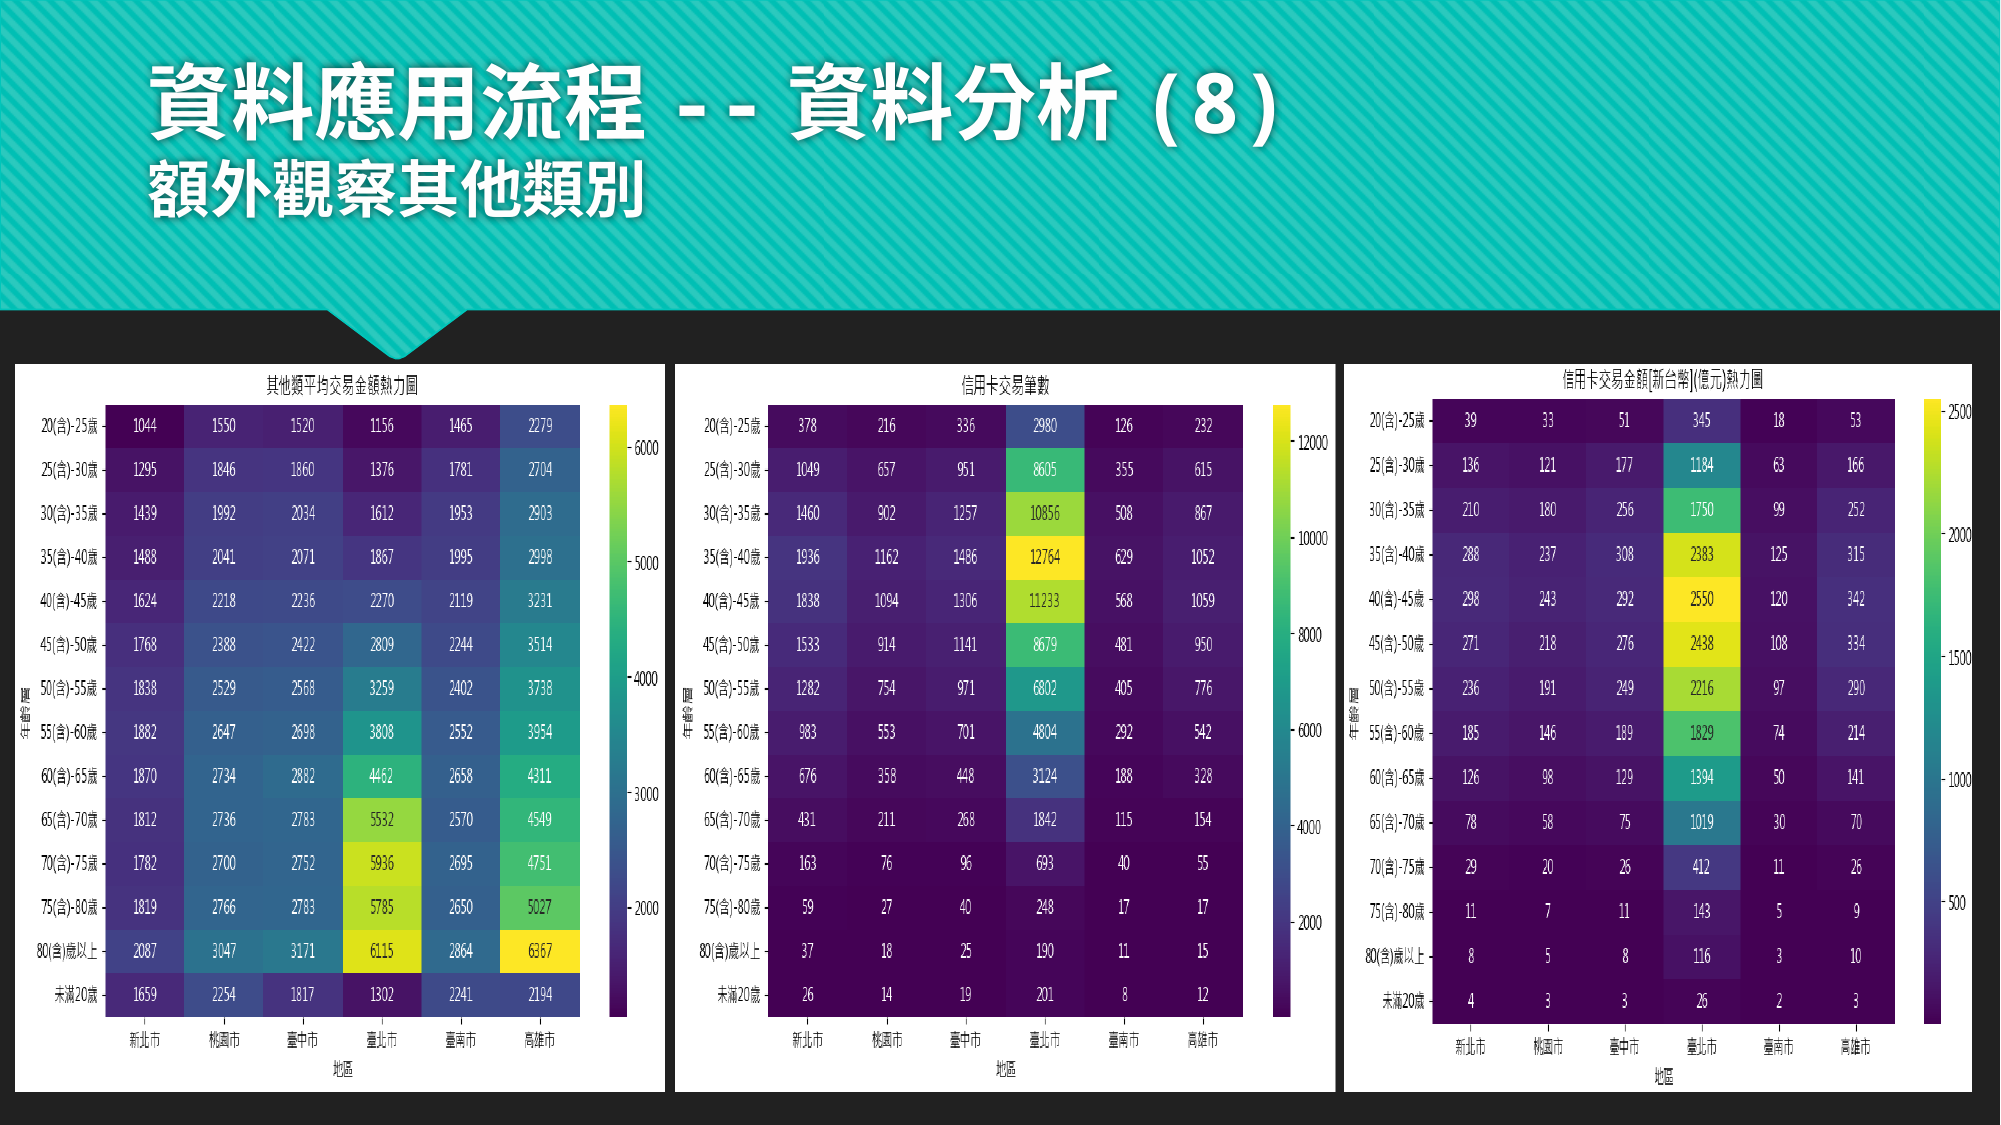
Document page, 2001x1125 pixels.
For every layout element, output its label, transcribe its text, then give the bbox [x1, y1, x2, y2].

picture [14, 360, 1972, 1092]
title 資料應用流程--資料分析(8) 額外觀察其他類別 [132, 73, 1868, 233]
